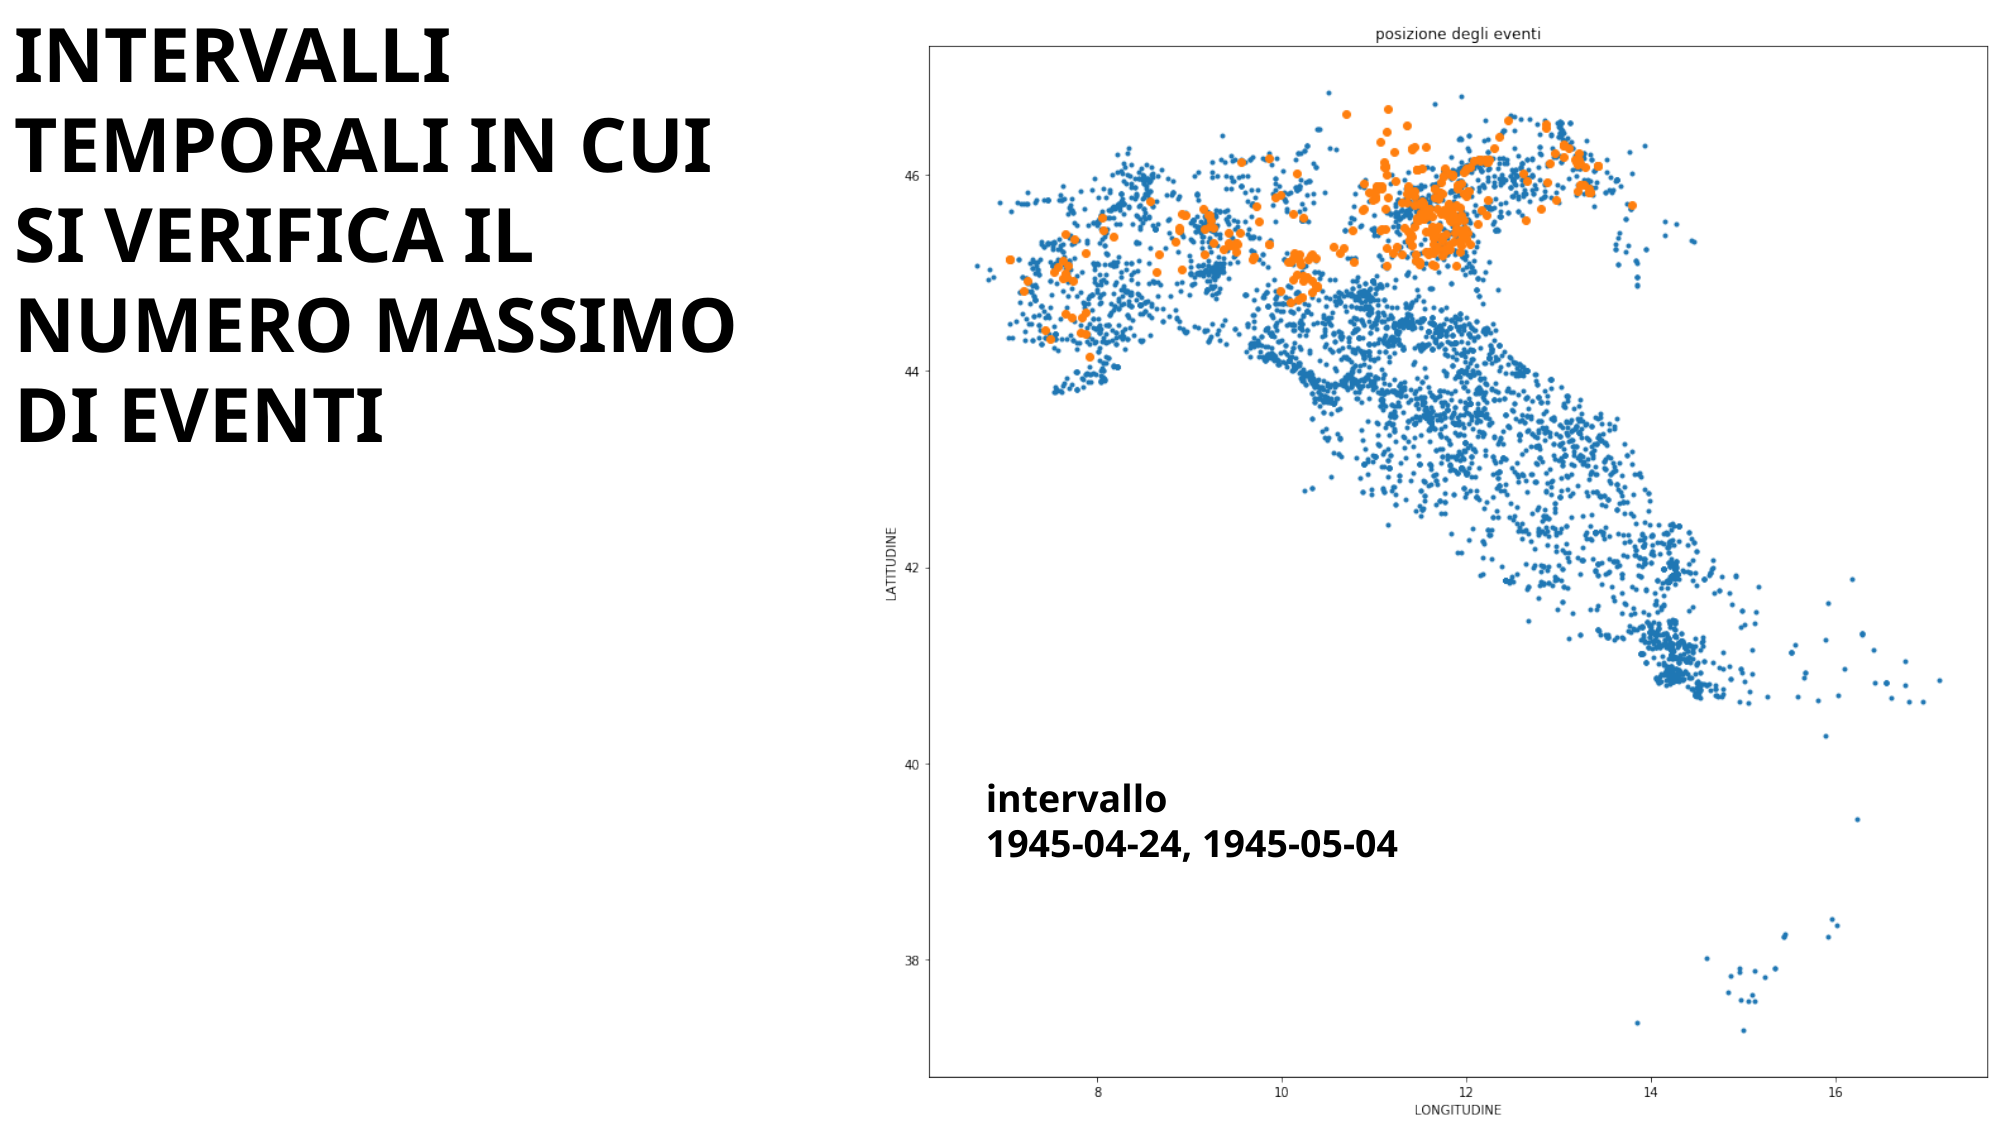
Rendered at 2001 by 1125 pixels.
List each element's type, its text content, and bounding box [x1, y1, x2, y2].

picture [877, 18, 2000, 1125]
text_box INTERVALLI TEMPORALI IN CUI SI VERIFICA IL NUMERO MASSIMO DI EVENTI [0, 0, 760, 465]
